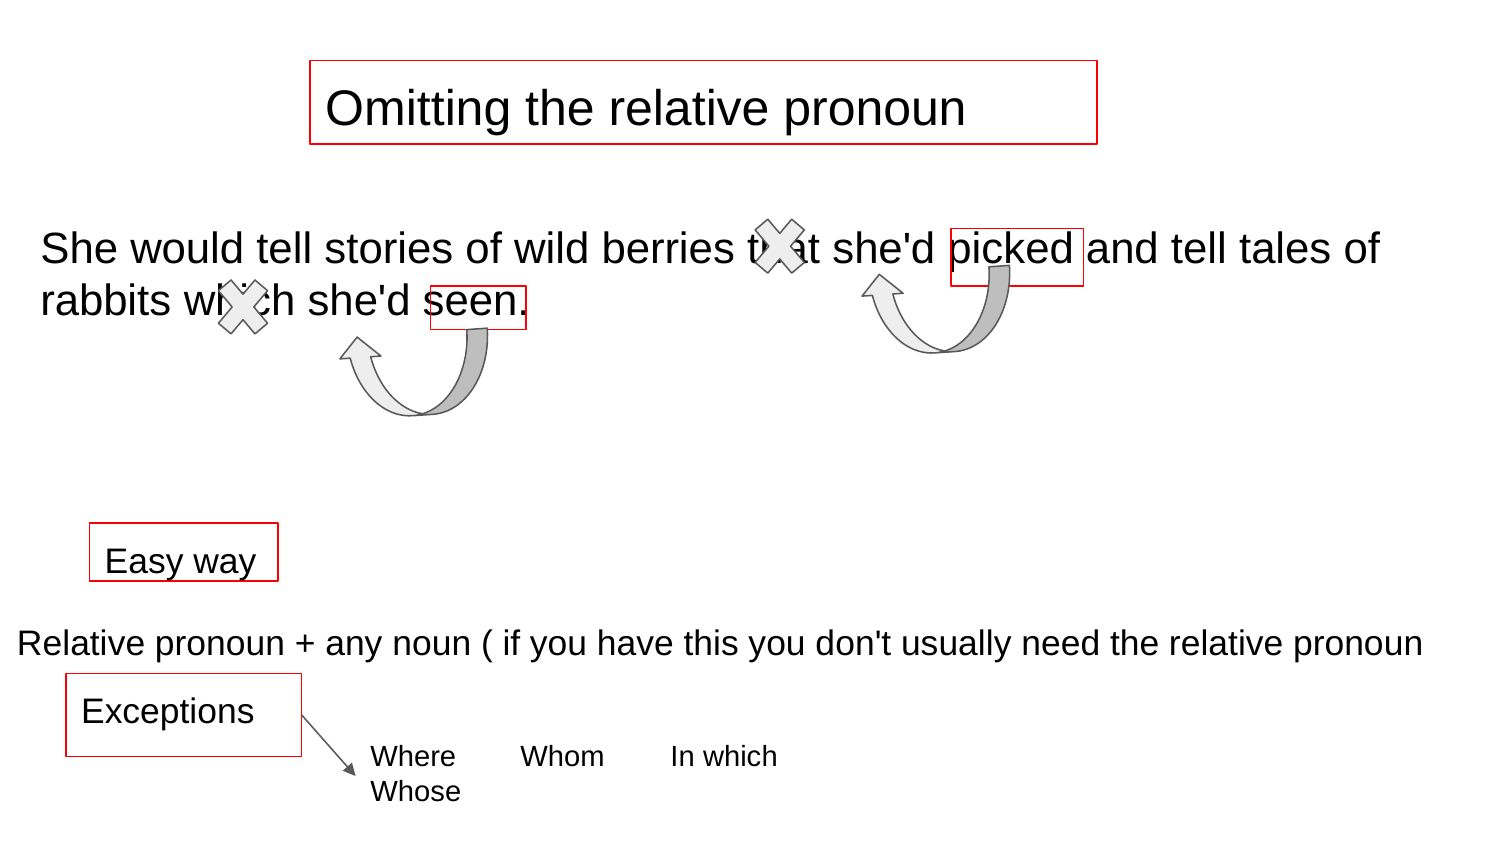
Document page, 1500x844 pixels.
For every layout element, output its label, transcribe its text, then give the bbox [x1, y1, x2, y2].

text_box Omitting the relative pronoun [310, 60, 1097, 144]
text_box [339, 328, 488, 416]
text_box Exceptions [66, 673, 302, 757]
text_box [218, 279, 268, 334]
text_box Where Whom In which Whose [355, 722, 925, 830]
text_box [862, 265, 1010, 354]
text_box Relative pronoun + any noun ( if you have this you don't usually need the relative pronoun [1, 604, 1479, 688]
text_box Easy way [89, 523, 279, 581]
text_box [755, 219, 805, 274]
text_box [301, 714, 356, 777]
text_box [950, 228, 1084, 287]
text_box [430, 286, 526, 330]
text_box She would tell stories of wild berries that she'd picked and tell tales of rabbits which she'd seen. [25, 204, 1456, 381]
